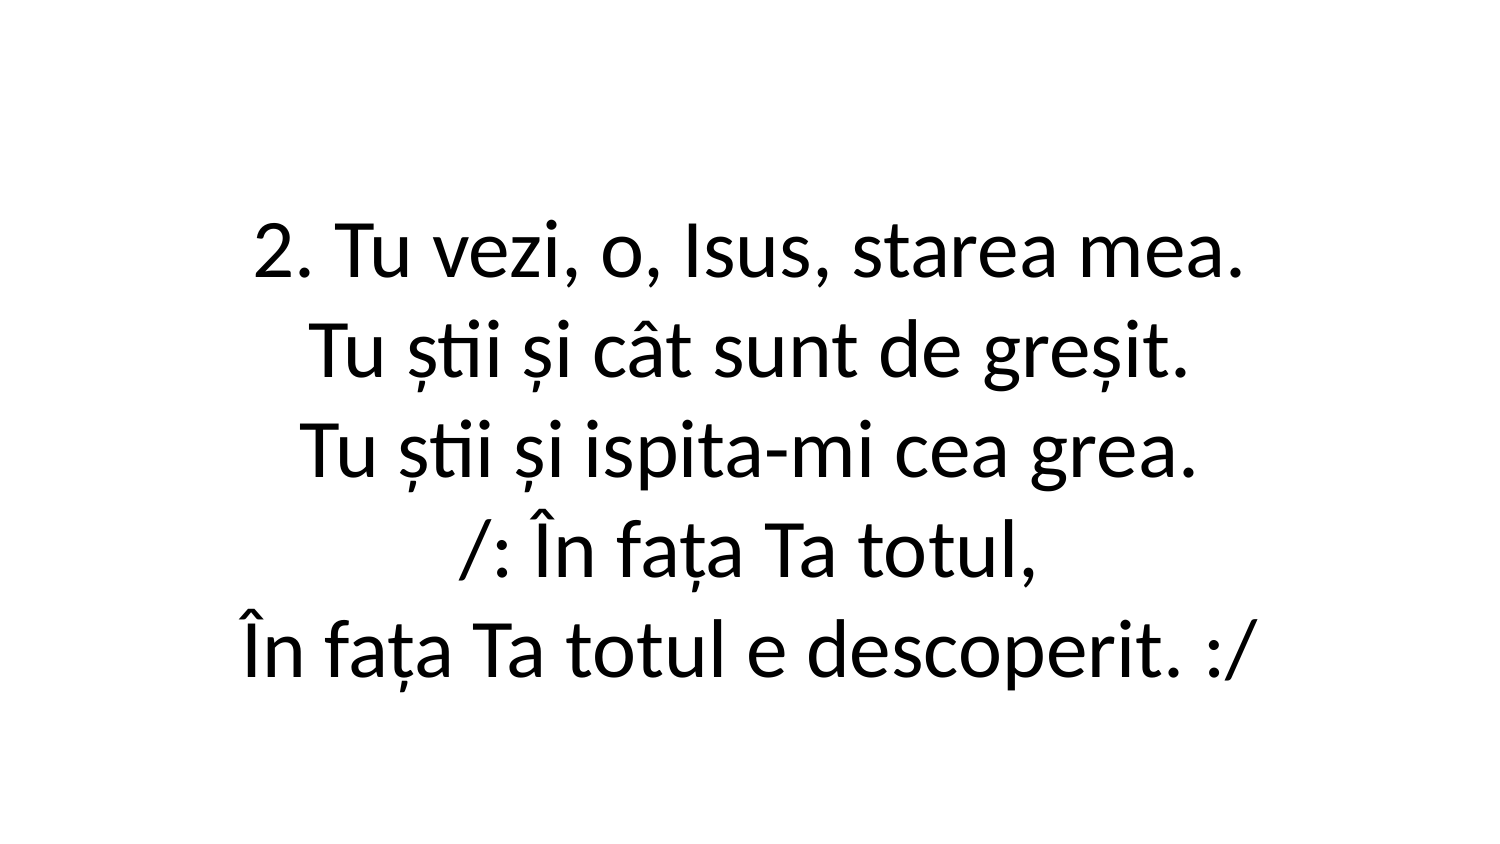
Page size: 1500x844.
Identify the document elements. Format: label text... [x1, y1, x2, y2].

text_box 2. Tu vezi, o, Isus, starea mea. Tu știi și cât sunt de greșit. Tu știi și ispita-mi cea grea. /: În fața Ta totul, În fața Ta totul e descoperit. :/ [226, 142, 1274, 702]
